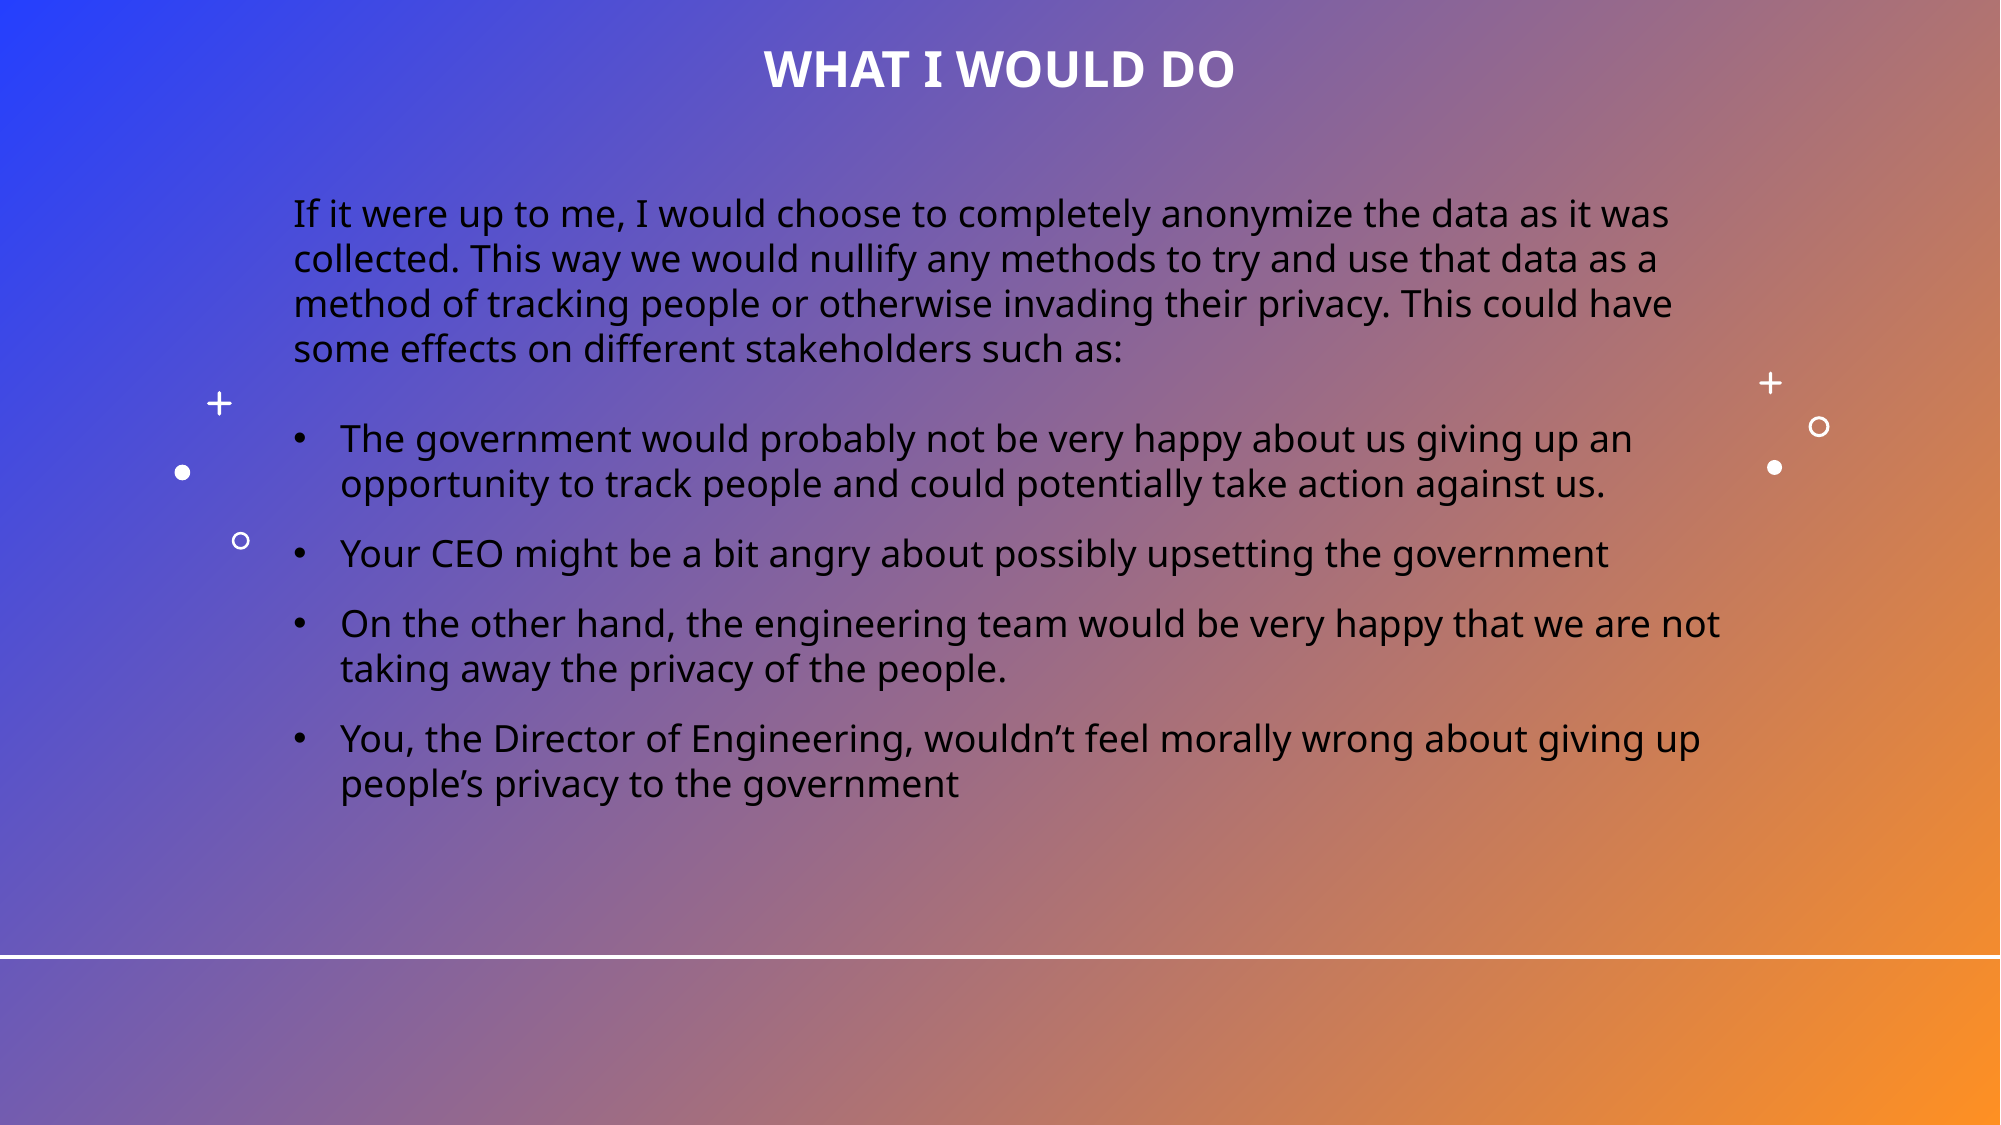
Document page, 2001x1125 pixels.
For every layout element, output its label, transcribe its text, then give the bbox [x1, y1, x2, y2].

text_box [231, 531, 250, 550]
text_box [206, 390, 232, 416]
text_box [0, 0, 2000, 955]
text_box [1759, 371, 1782, 395]
text_box [1808, 416, 1830, 438]
text_box [0, 959, 2000, 1125]
title What I would do [249, 19, 1751, 106]
text_box [174, 464, 191, 481]
text_box [1767, 459, 1783, 475]
text_box If it were up to me, I would choose to completely anonymize the data as it was collected. This way we would nullify any methods to try and use that data as a method of tracking people or otherwise invading their privacy. This could have some effects on different stakeholders such as: The government would probably not be very happy about us giving up an opportunity to track people and could potentially take action against us. Your CEO might be a bit angry about possibly upsetting the government On the other hand, the engineering team would be very happy that we are not taking away the privacy of the people. You, the Director of Engineering, wouldn’t feel morally wrong about giving up people’s privacy to the government [278, 182, 1751, 813]
